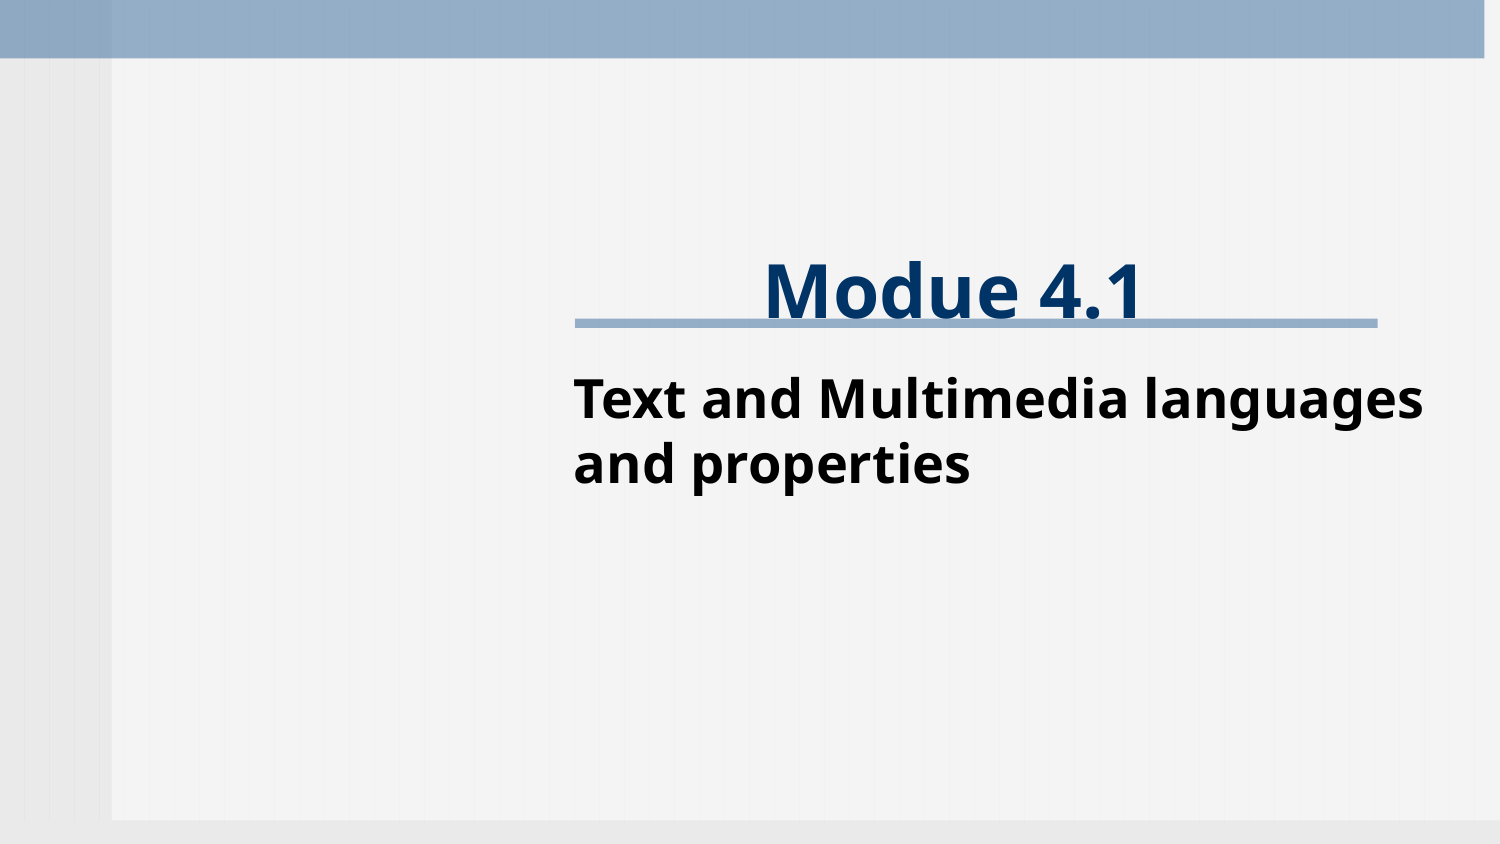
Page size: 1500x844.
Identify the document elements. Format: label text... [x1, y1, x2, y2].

subtitle Text and Multimedia languages and properties [558, 356, 1475, 618]
title Modue 4.1 [0, 184, 1163, 341]
